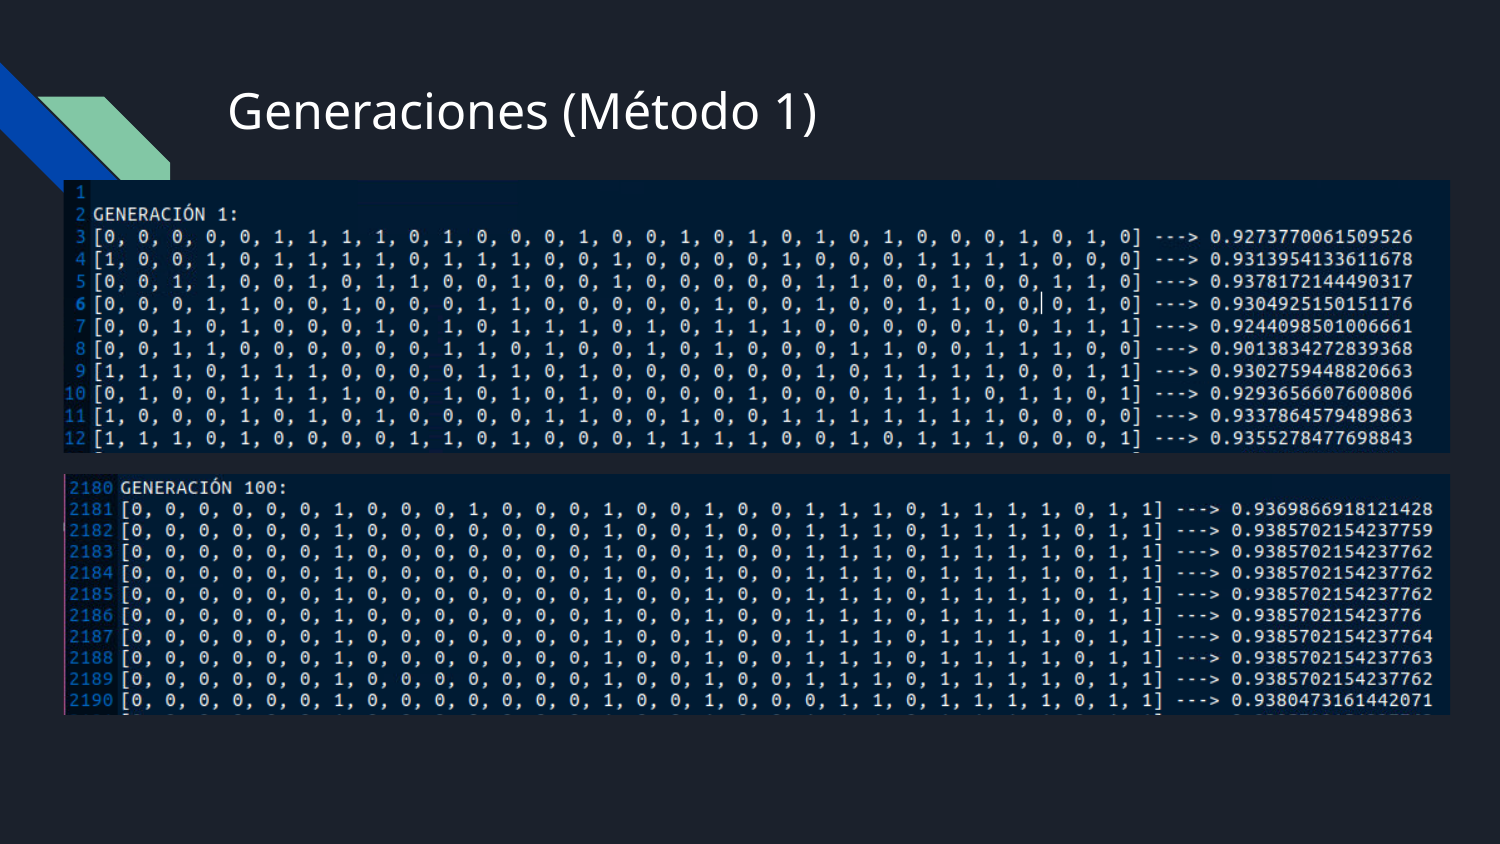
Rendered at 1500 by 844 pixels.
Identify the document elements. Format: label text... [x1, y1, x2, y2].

title Generaciones (Método 1) [212, 64, 1368, 179]
picture [63, 180, 1451, 454]
picture [63, 474, 1451, 715]
